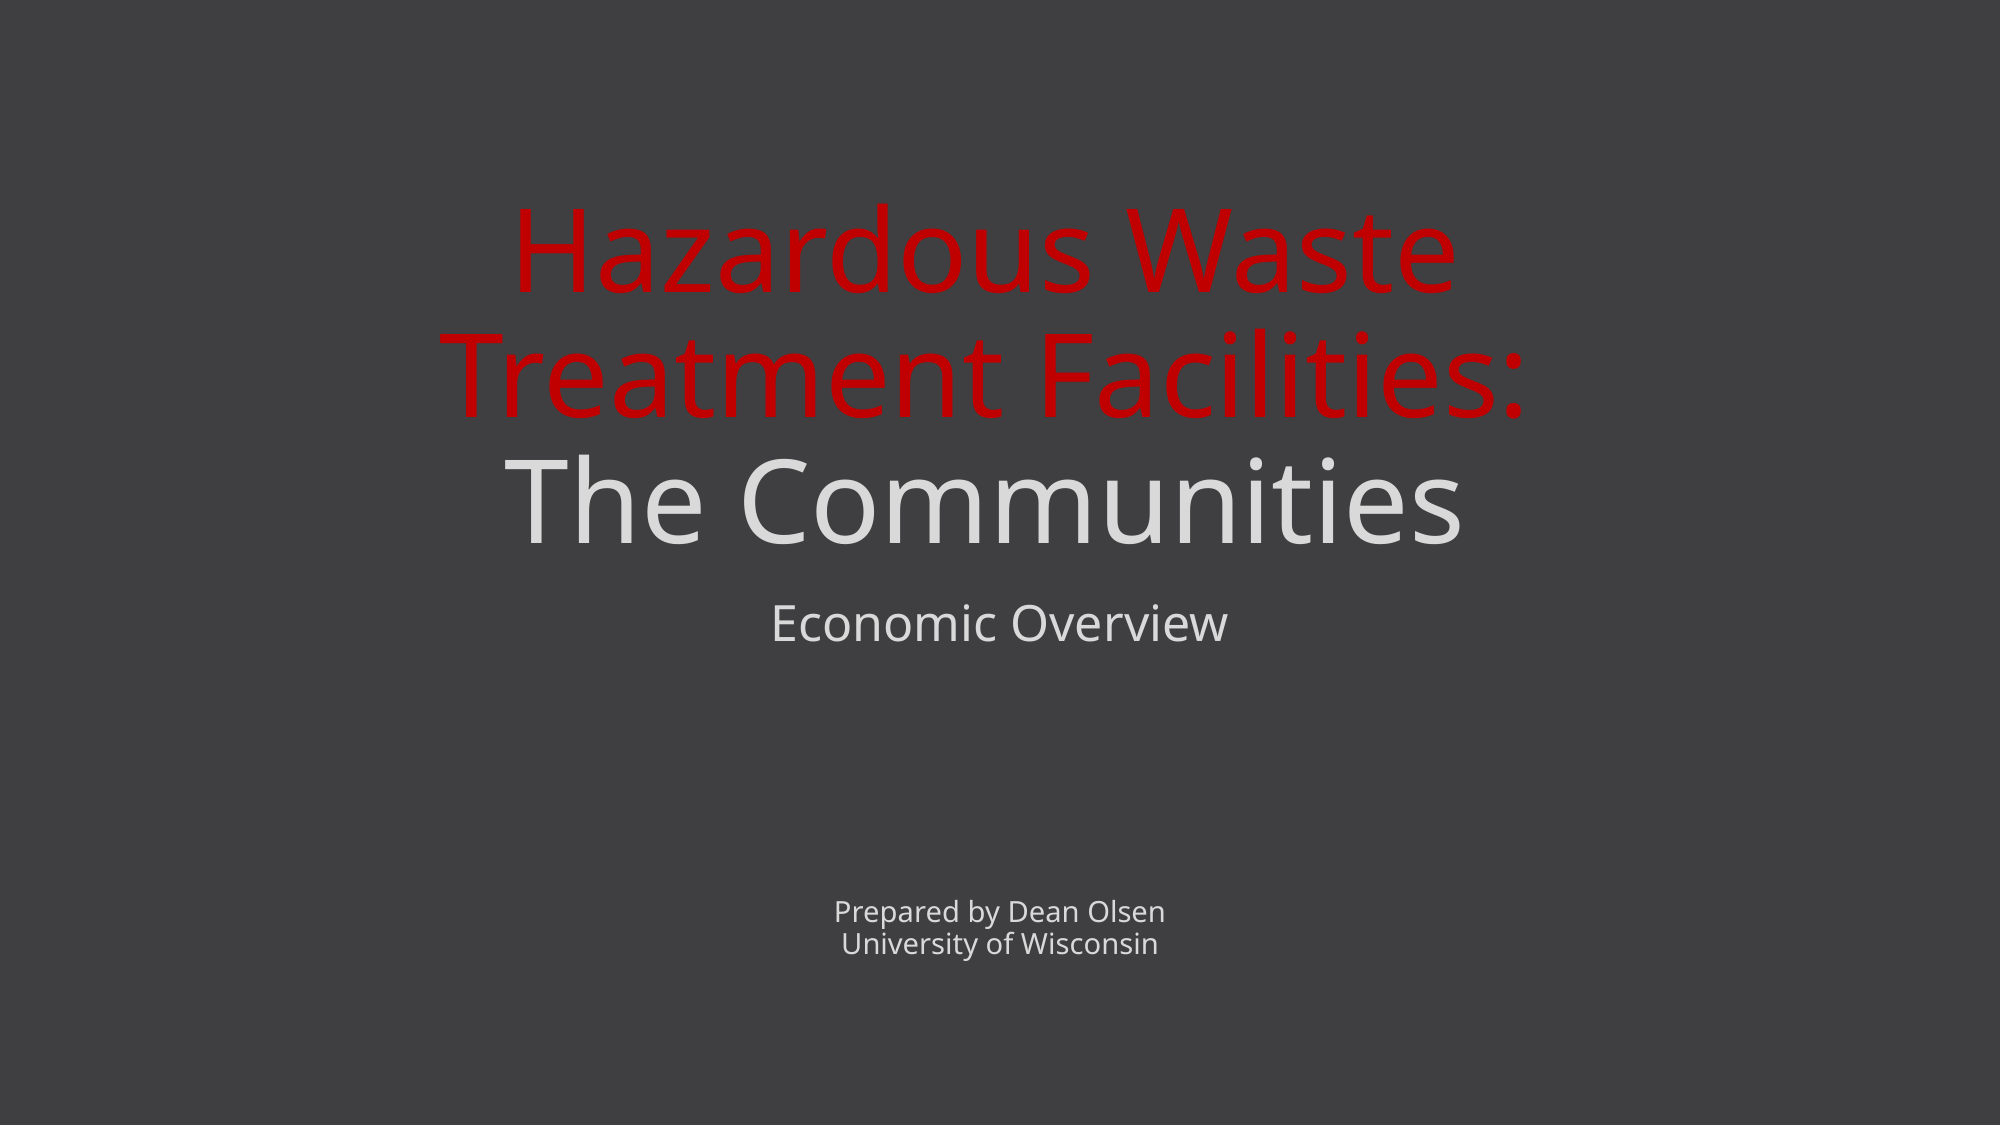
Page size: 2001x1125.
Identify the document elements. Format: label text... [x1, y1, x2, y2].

subtitle Economic Overview Prepared by Dean Olsen University of Wisconsin [249, 590, 1750, 996]
title Hazardous Waste Treatment Facilities: The Communities [249, 184, 1750, 576]
